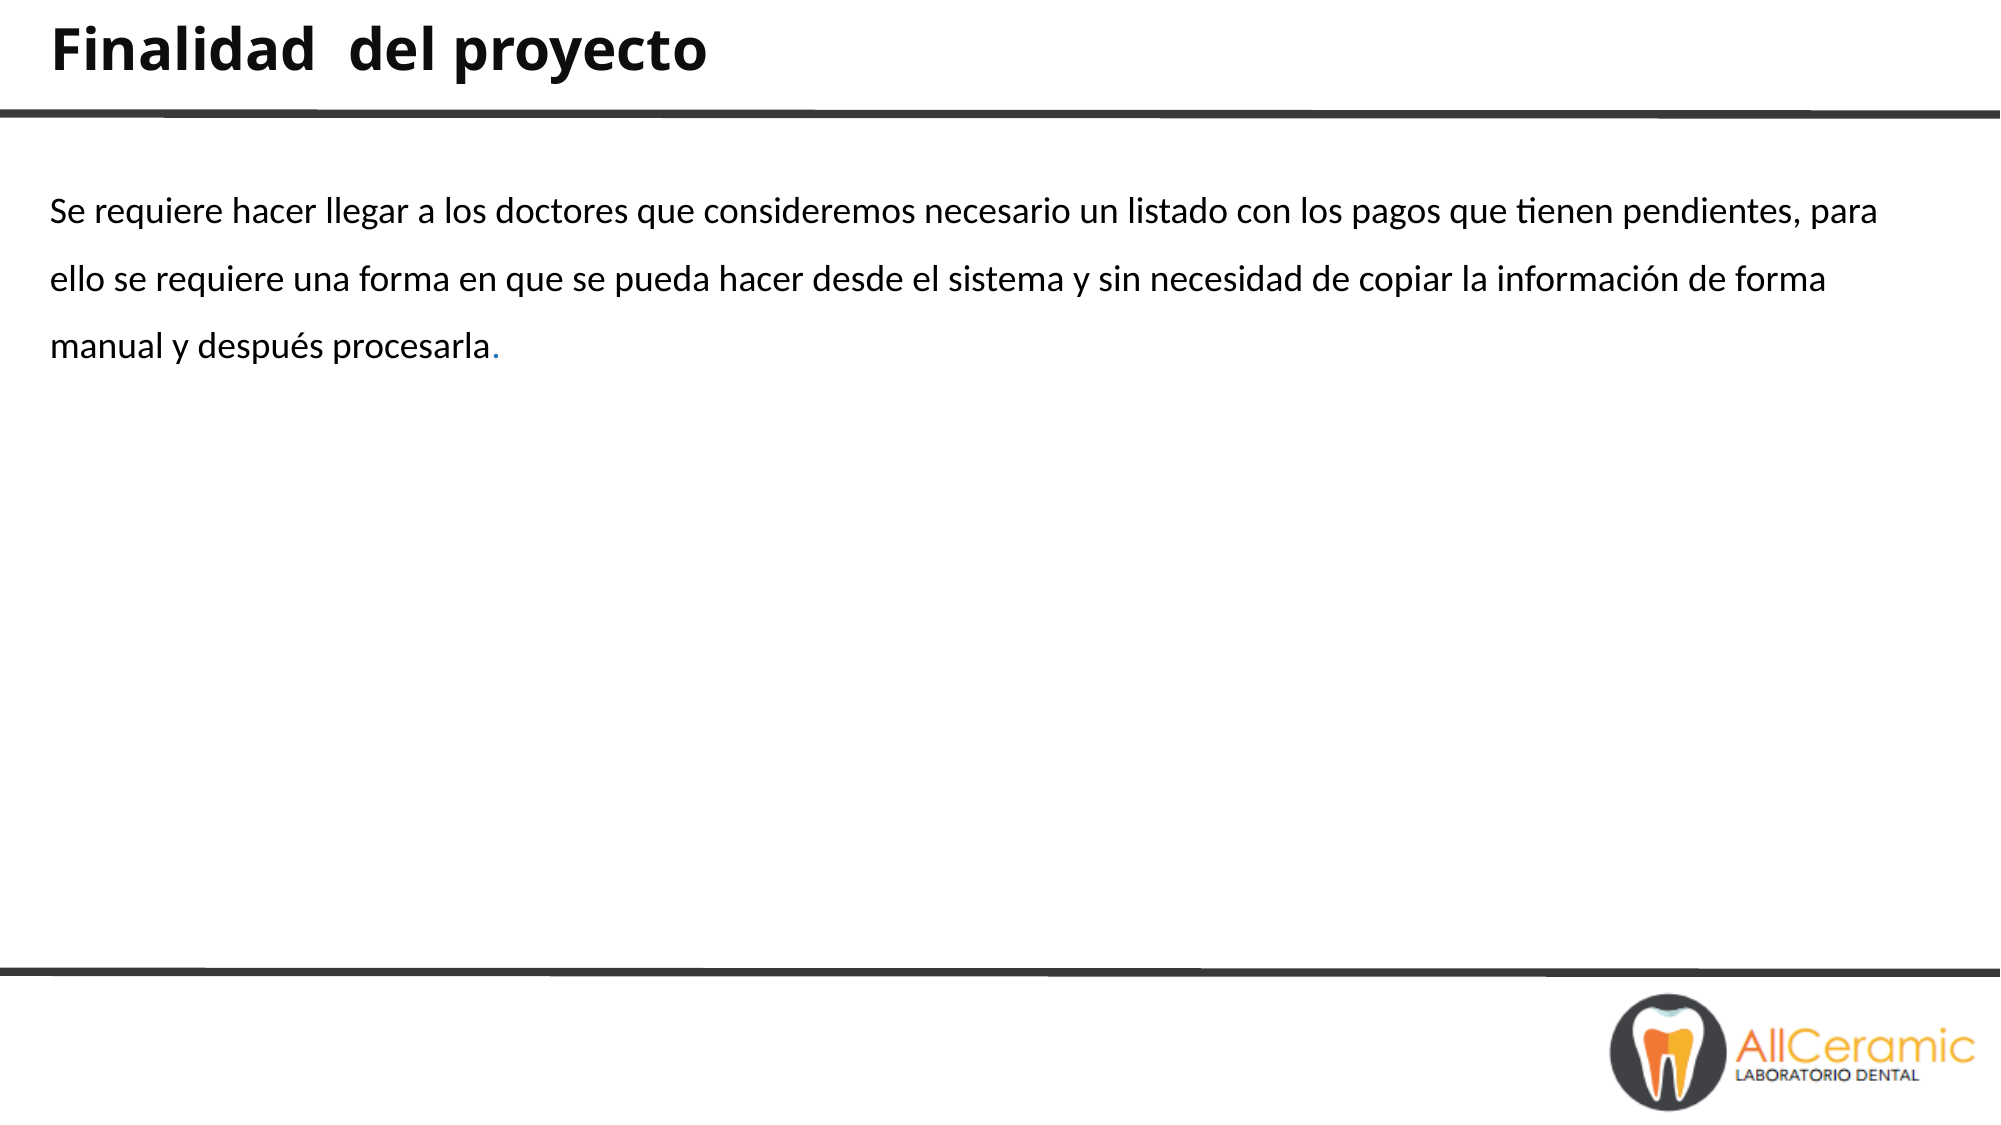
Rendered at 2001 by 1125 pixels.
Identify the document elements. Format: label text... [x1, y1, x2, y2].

text_box Finalidad del proyecto [35, 0, 1217, 104]
picture [1597, 973, 1985, 1125]
text_box Se requiere hacer llegar a los doctores que consideremos necesario un listado con los pagos que tienen pendientes, para ello se requiere una forma en que se pueda hacer desde el sistema y sin necesidad de copiar la información de forma manual y después procesarla. [35, 156, 1942, 374]
